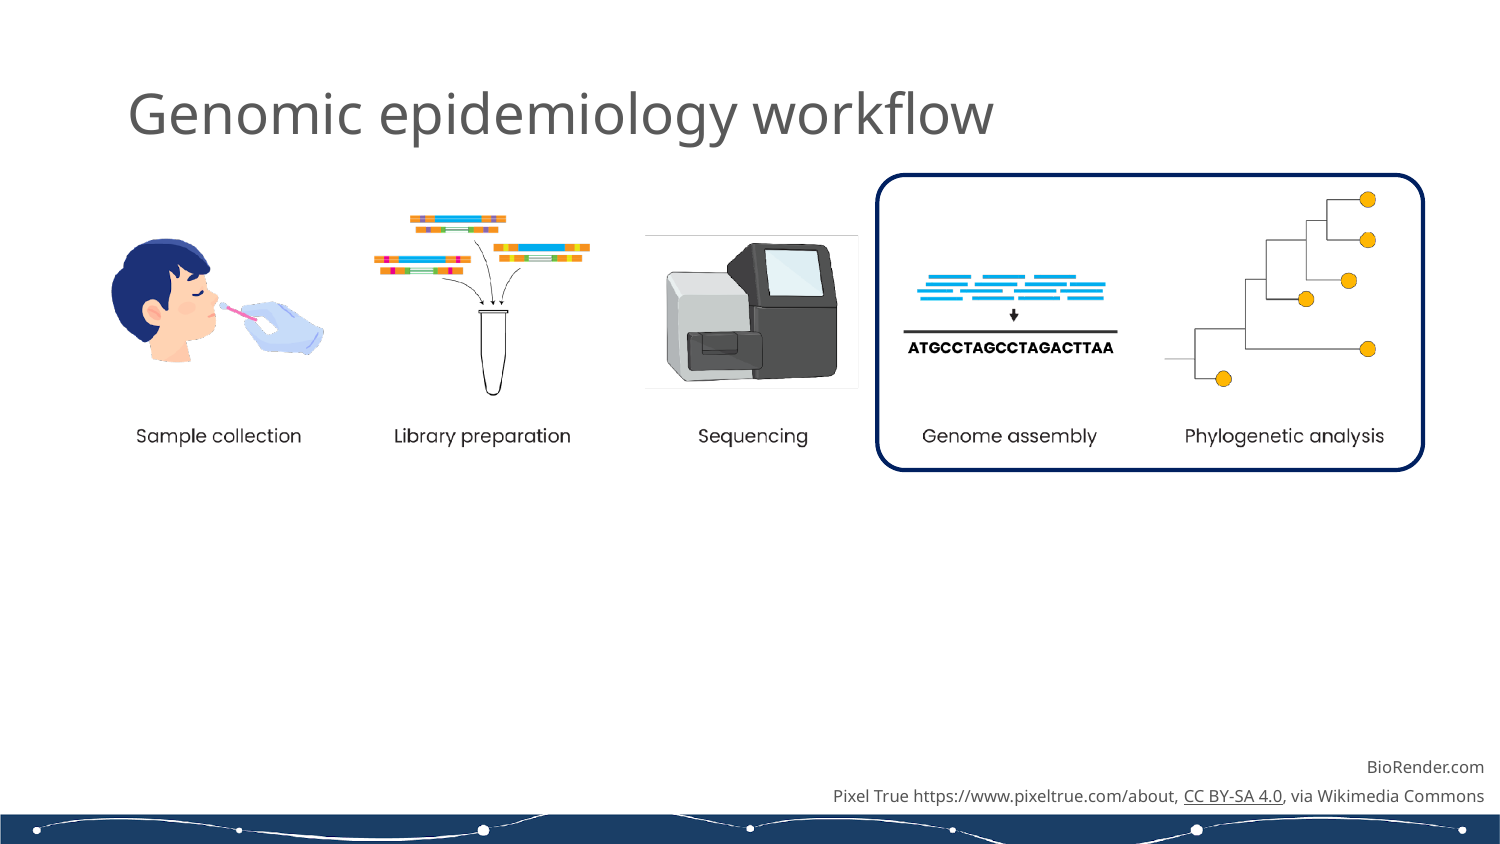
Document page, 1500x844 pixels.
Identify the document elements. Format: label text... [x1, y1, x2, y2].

title Genomic epidemiology workflow [112, 48, 1397, 156]
text_box Pixel True https://www.pixeltrue.com/about, CC BY-SA 4.0, via Wikimedia Commons [771, 778, 1500, 817]
text_box BioRender.com [1323, 749, 1500, 778]
picture [0, 814, 1500, 844]
picture [86, 160, 1424, 468]
